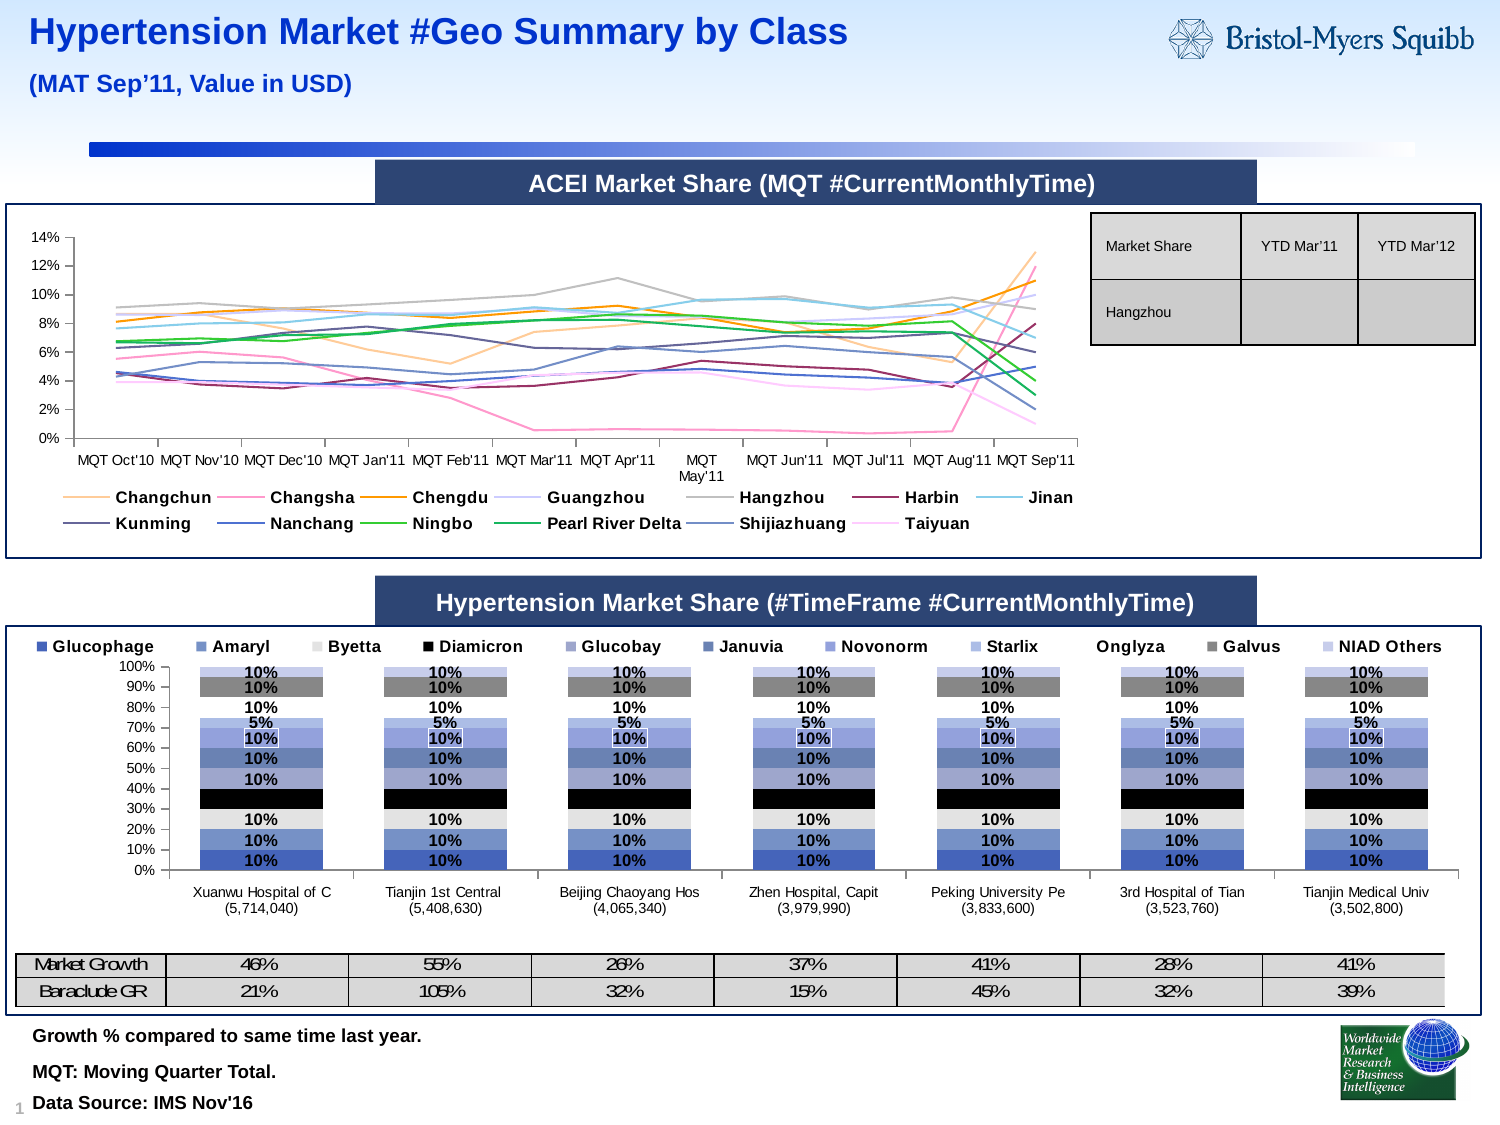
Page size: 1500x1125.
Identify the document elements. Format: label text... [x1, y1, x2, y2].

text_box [14, 953, 1447, 1009]
text_box (MAT Sep’11, Value in USD) [14, 59, 1413, 138]
table_header YTD Mar’12 [1468, 214, 1474, 279]
text_box [1257, 203, 1482, 559]
text_box Data Source: IMS Nov'16 [24, 1082, 1176, 1121]
text_box [6, 203, 375, 559]
text_box MQT: Moving Quarter Total. [24, 1057, 303, 1090]
picture [1301, 9, 1485, 65]
table_cell [1469, 280, 1474, 344]
text_box [6, 934, 1482, 1016]
title Hypertension Market #Geo Summary by Class [14, 0, 1301, 59]
text_box Growth % compared to same time last year. [24, 1018, 486, 1054]
chart [0, 626, 1480, 930]
chart [25, 206, 1464, 557]
text_box ACEI Market Share (MQT #CurrentMonthlyTime) [375, 159, 1257, 204]
text_box Hypertension Market Share (#TimeFrame #CurrentMonthlyTime) [375, 575, 1257, 625]
